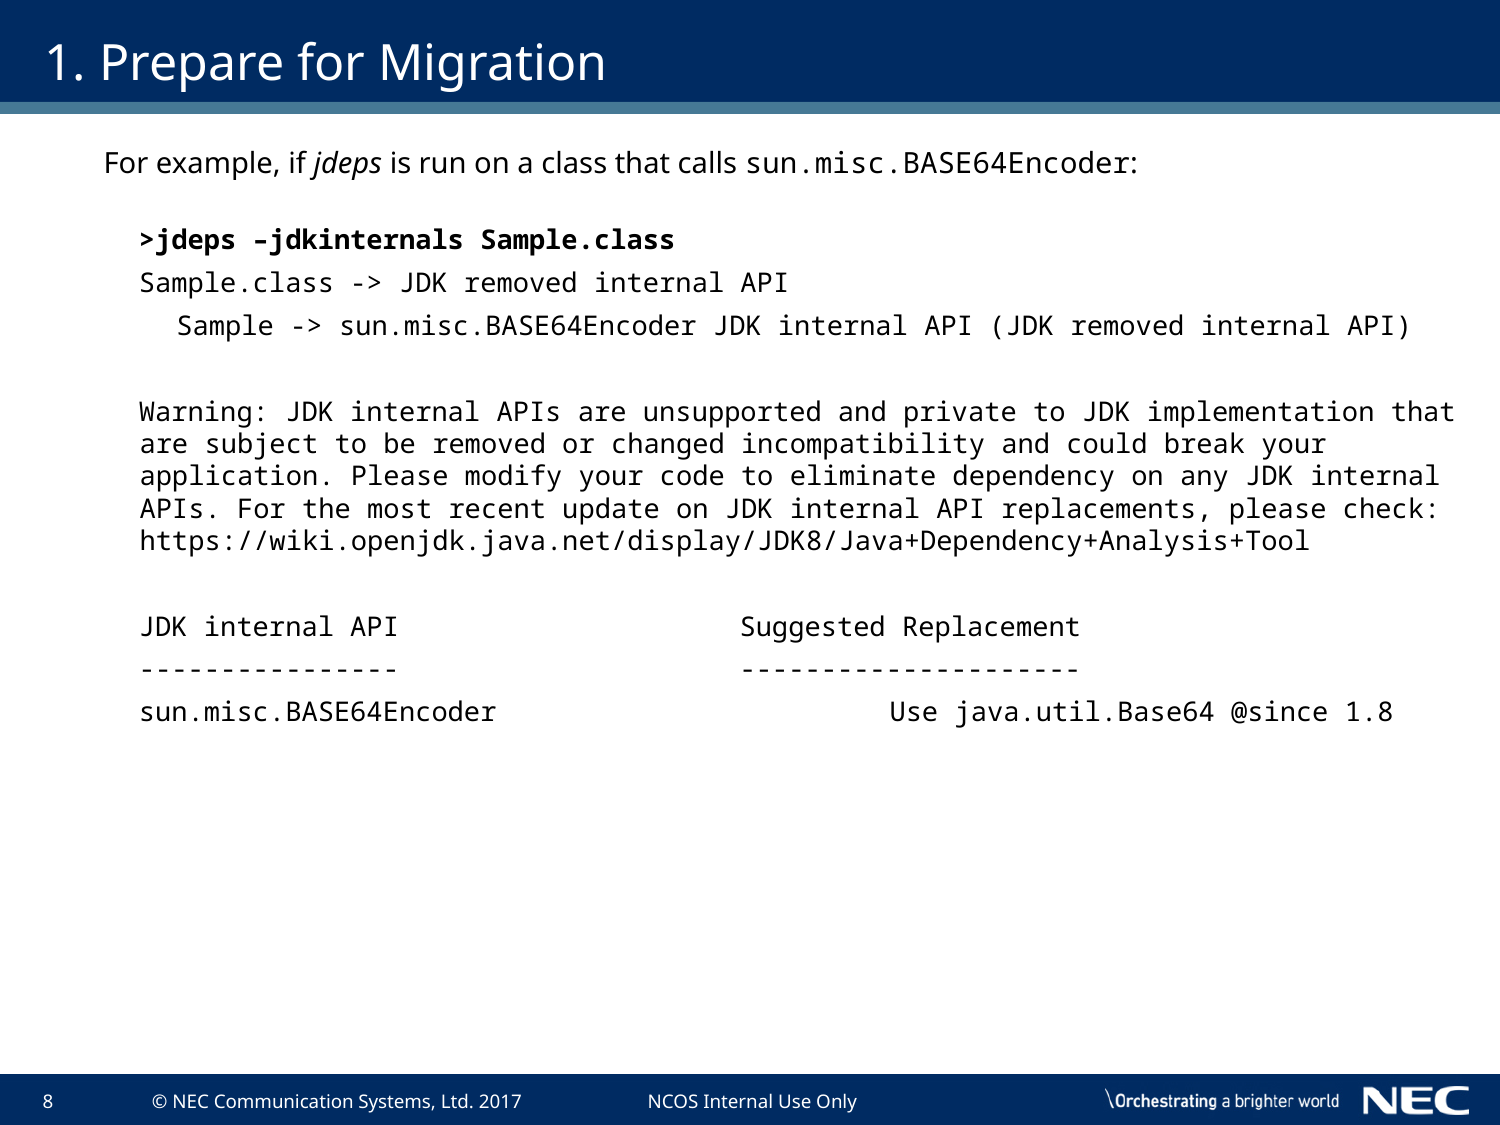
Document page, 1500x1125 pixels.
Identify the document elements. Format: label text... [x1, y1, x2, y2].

title 1. Prepare for Migration [29, 18, 1471, 96]
picture [0, 1074, 1500, 1125]
list For example, if jdeps is run on a class that calls sun.misc.BASE64Encoder: >jdeps –jdkinternals Sample.class Sample.class -> JDK removed internal API Sample -> sun.misc.BASE64Encoder JDK internal API (JDK removed internal API) Warning: JDK internal APIs are unsupported and private to JDK implementation that are subject to be removed or changed incompatibility and could break your application. Please modify your code to eliminate dependency on any JDK internal APIs. For the most recent update on JDK internal API replacements, please check: https://wiki.openjdk.java.net/display/JDK8/Java+Dependency+Analysis+Tool JDK internal API Suggested Replacement ---------------- --------------------- sun.misc.BASE64Encoder Use java.util.Base64 @since 1.8 [29, 137, 1471, 1059]
picture [0, 0, 1500, 114]
